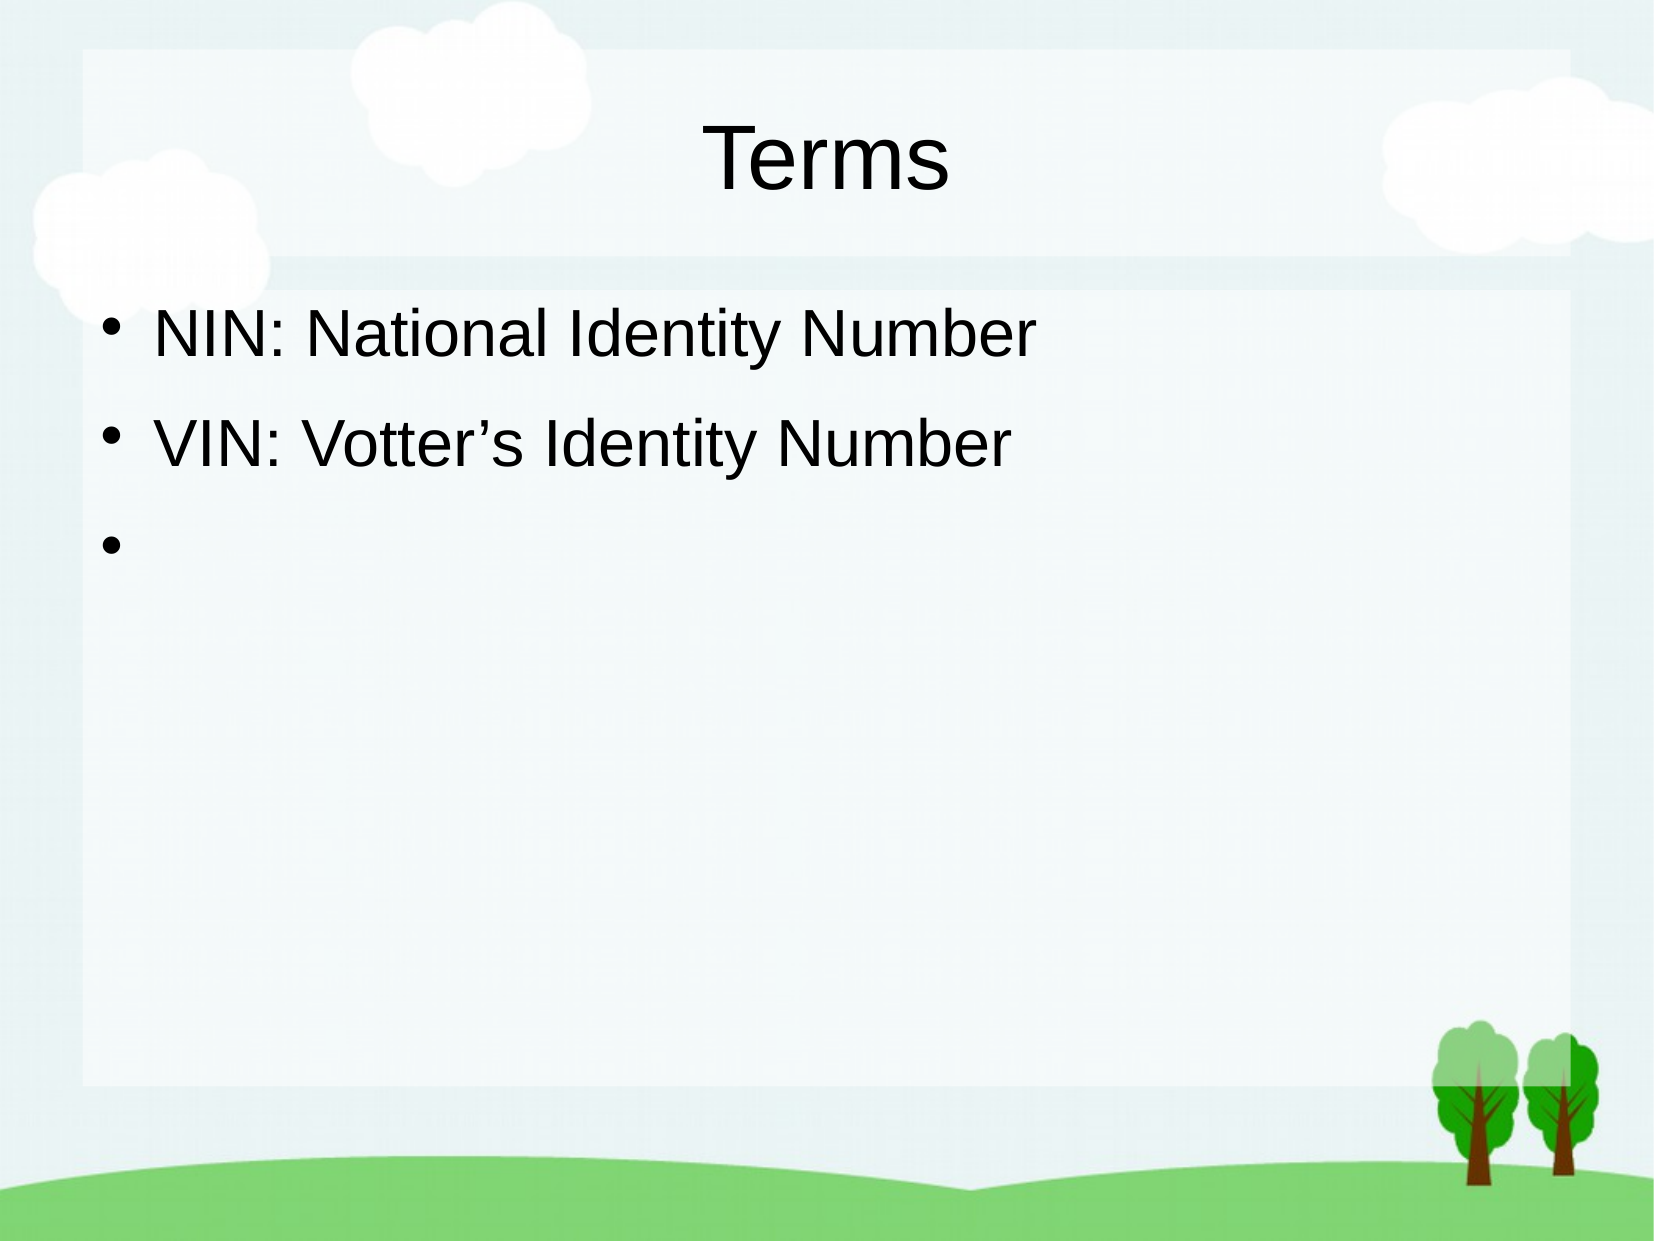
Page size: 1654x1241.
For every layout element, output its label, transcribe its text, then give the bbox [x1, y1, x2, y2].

text_box NIN: National Identity Number VIN: Votter’s Identity Number [82, 290, 1571, 1087]
text_box Terms [82, 49, 1571, 257]
picture [0, 0, 1654, 1241]
